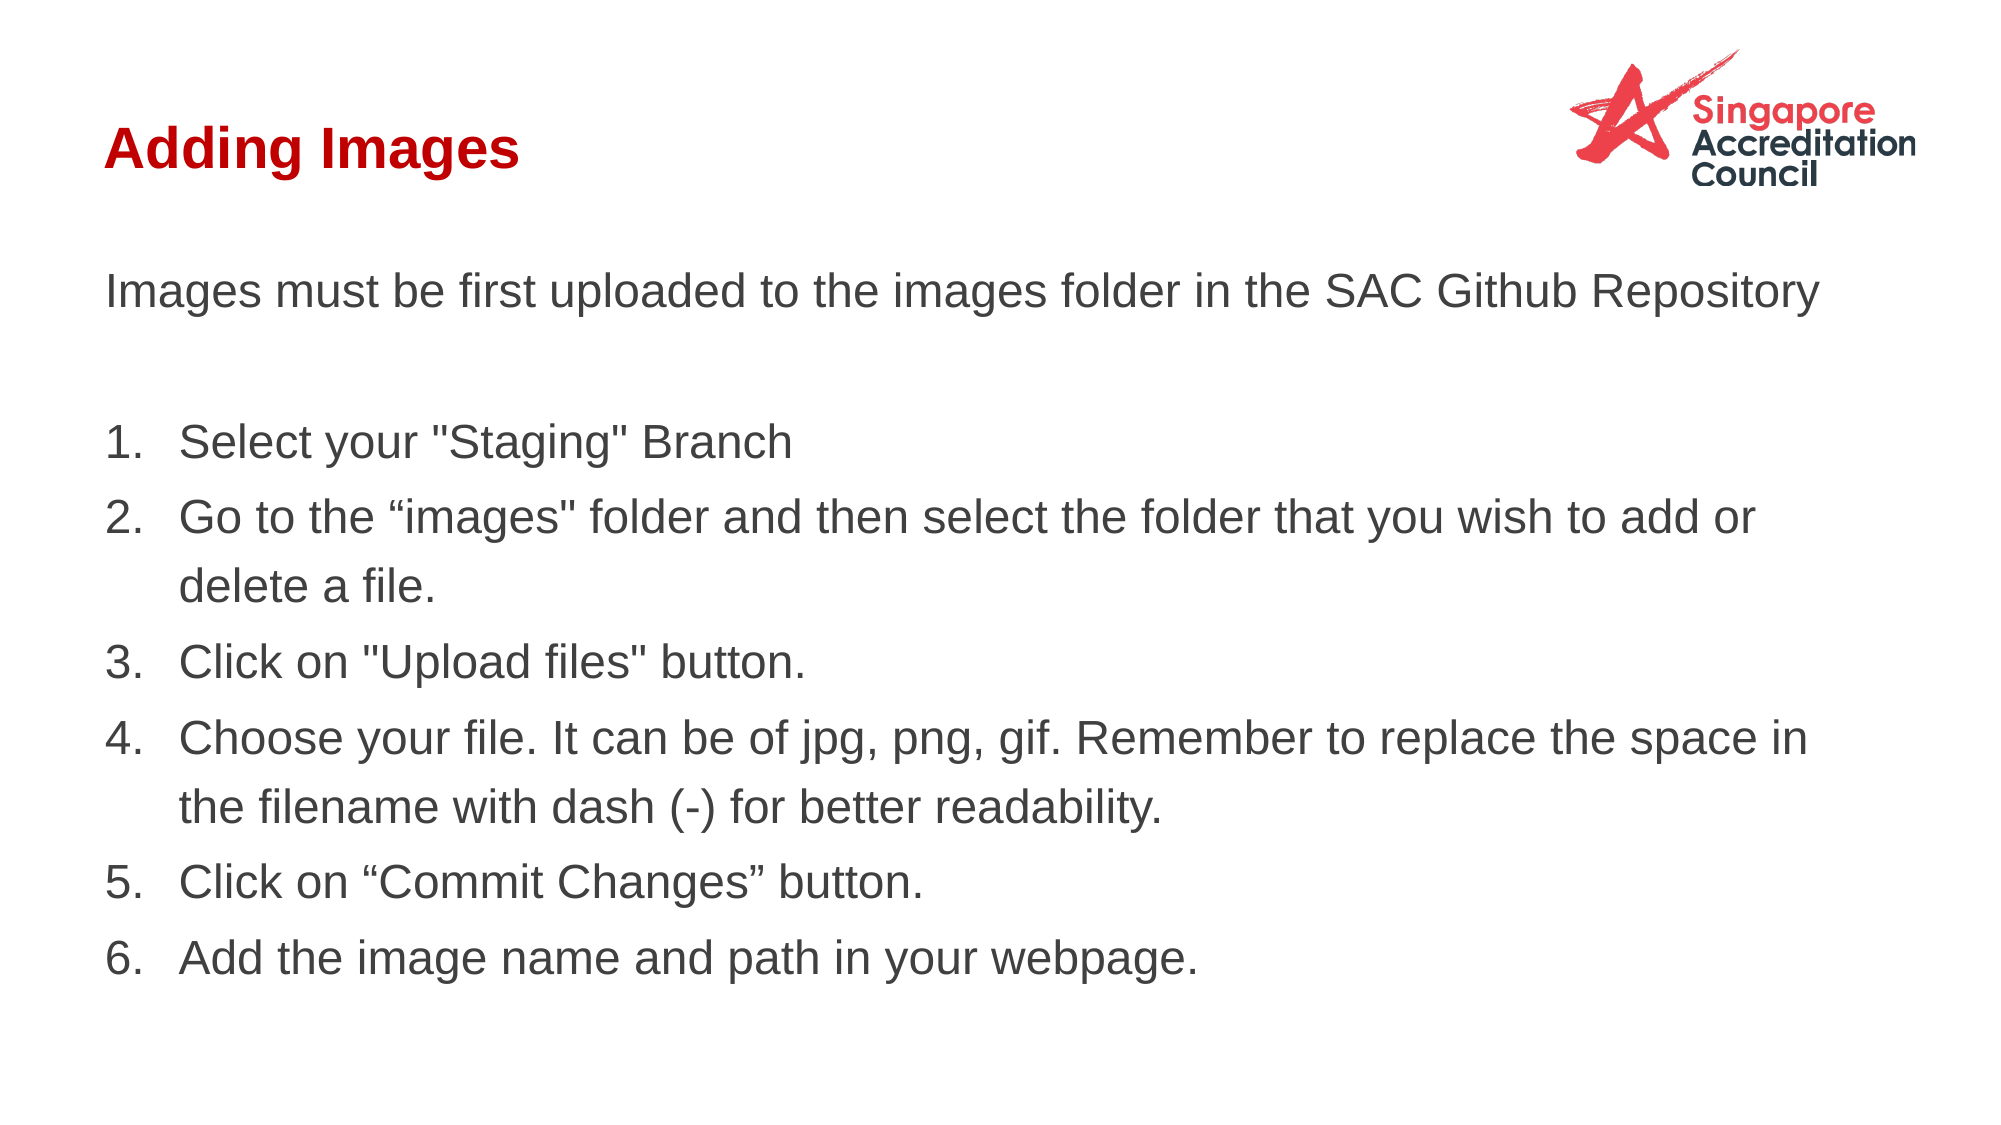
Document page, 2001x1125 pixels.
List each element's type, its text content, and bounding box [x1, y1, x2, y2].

list Images must be first uploaded to the images folder in the SAC Github Repository Select your "Staging" Branch Go to the “images" folder and then select the folder that you wish to add or delete a file. Click on "Upload files" button. Choose your file. It can be of jpg, png, gif. Remember to replace the space in the filename with dash (-) for better readability. Click on “Commit Changes” button. Add the image name and path in your webpage. [89, 240, 1868, 1078]
title Adding Images [88, 58, 1559, 241]
